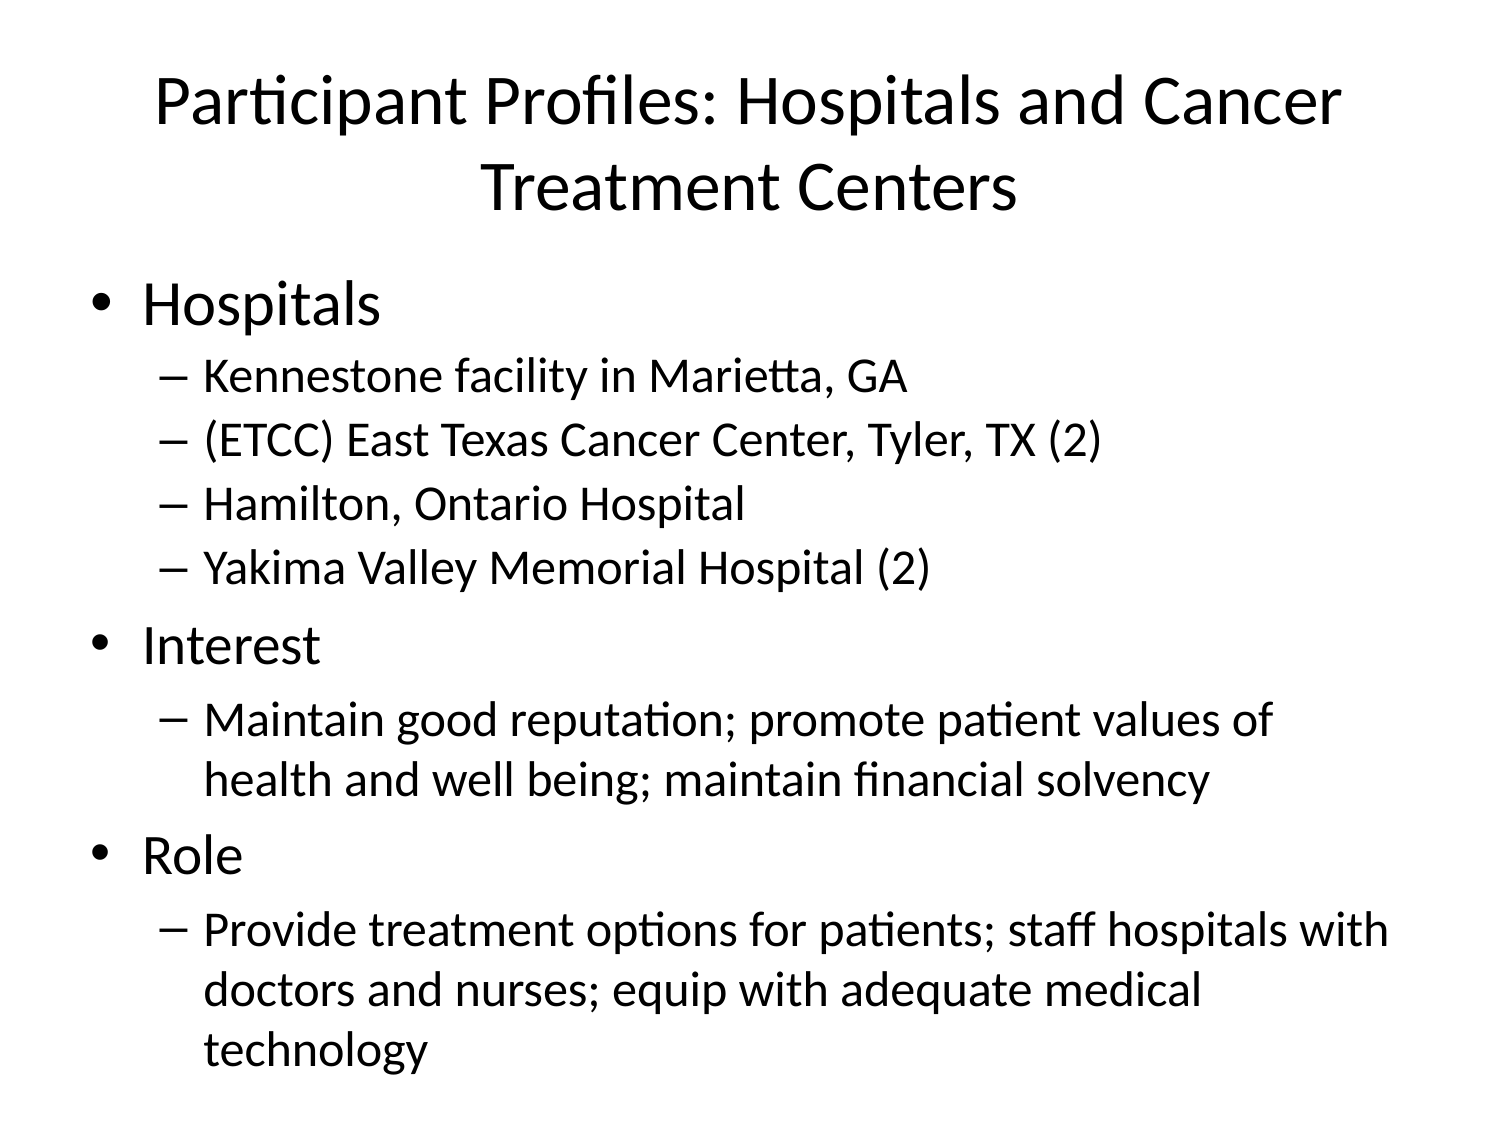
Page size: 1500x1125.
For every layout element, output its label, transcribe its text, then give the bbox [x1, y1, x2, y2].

list Hospitals Kennestone facility in Marietta, GA (ETCC) East Texas Cancer Center, Tyler, TX (2) Hamilton, Ontario Hospital Yakima Valley Memorial Hospital (2) Interest Maintain good reputation; promote patient values of health and well being; maintain financial solvency Role Provide treatment options for patients; staff hospitals with doctors and nurses; equip with adequate medical technology [75, 262, 1425, 1088]
title Participant Profiles: Hospitals and Cancer Treatment Centers [75, 45, 1425, 233]
